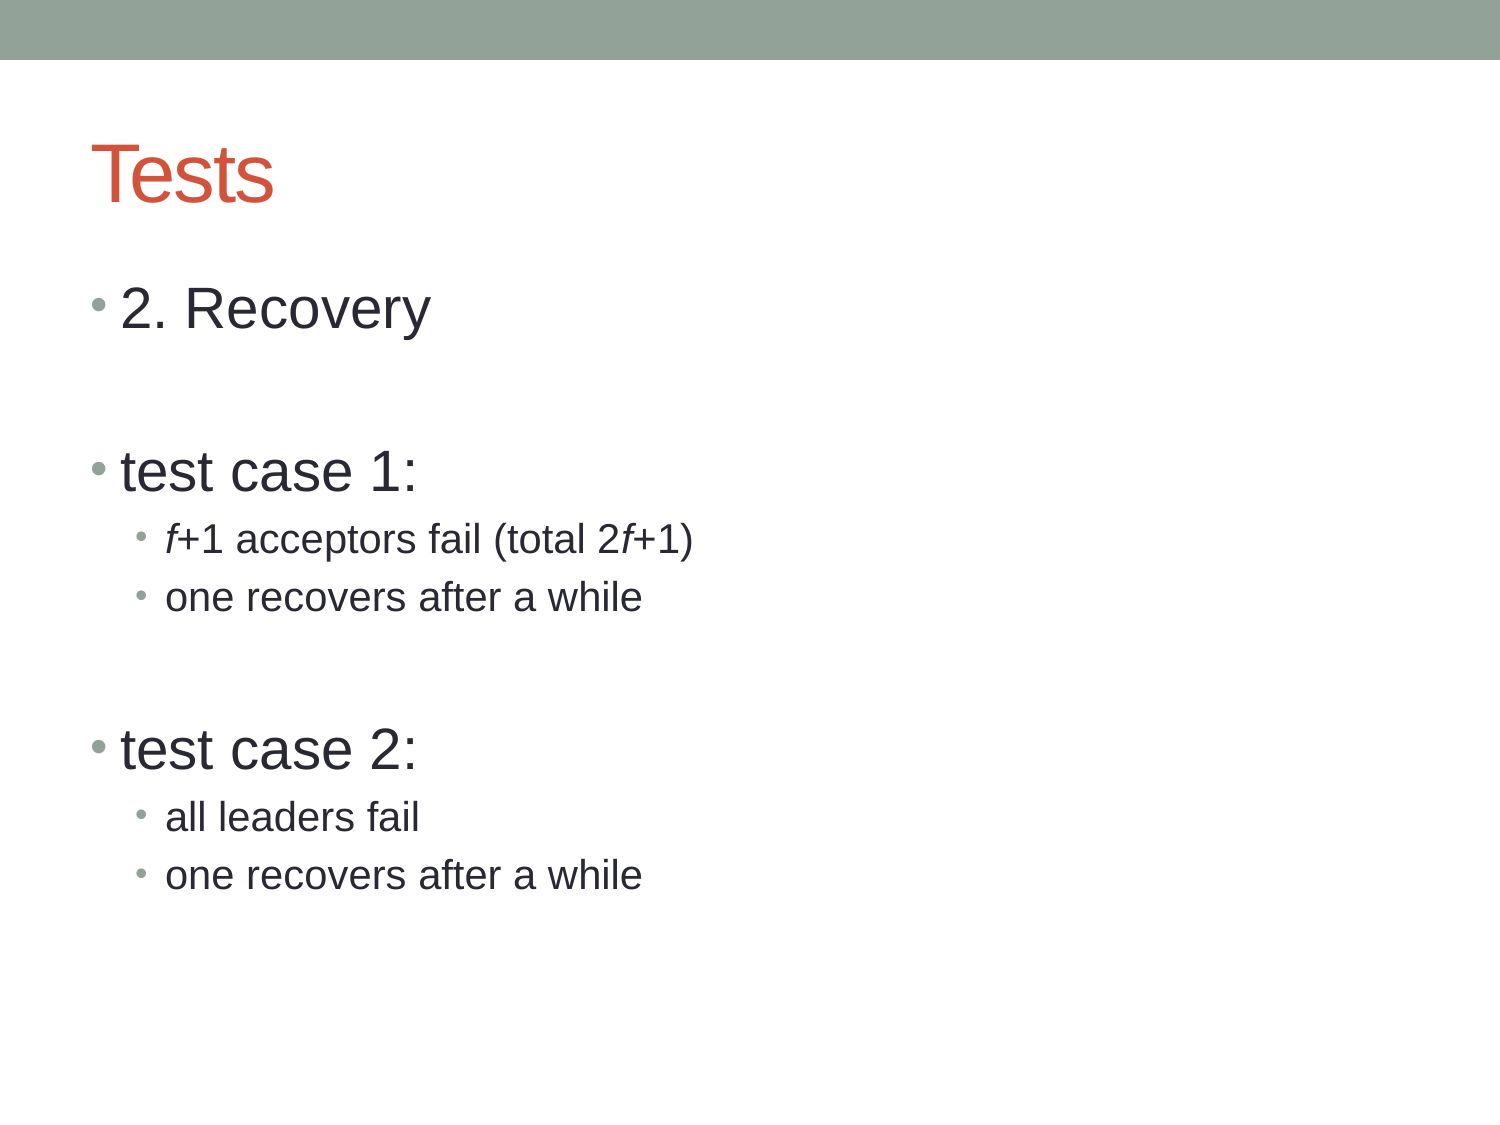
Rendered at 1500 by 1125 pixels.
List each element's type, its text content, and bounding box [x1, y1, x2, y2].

list 2. Recovery test case 1: f+1 acceptors fail (total 2f+1) one recovers after a while test case 2: all leaders fail one recovers after a while [75, 262, 1425, 1063]
title Tests [75, 87, 1425, 250]
